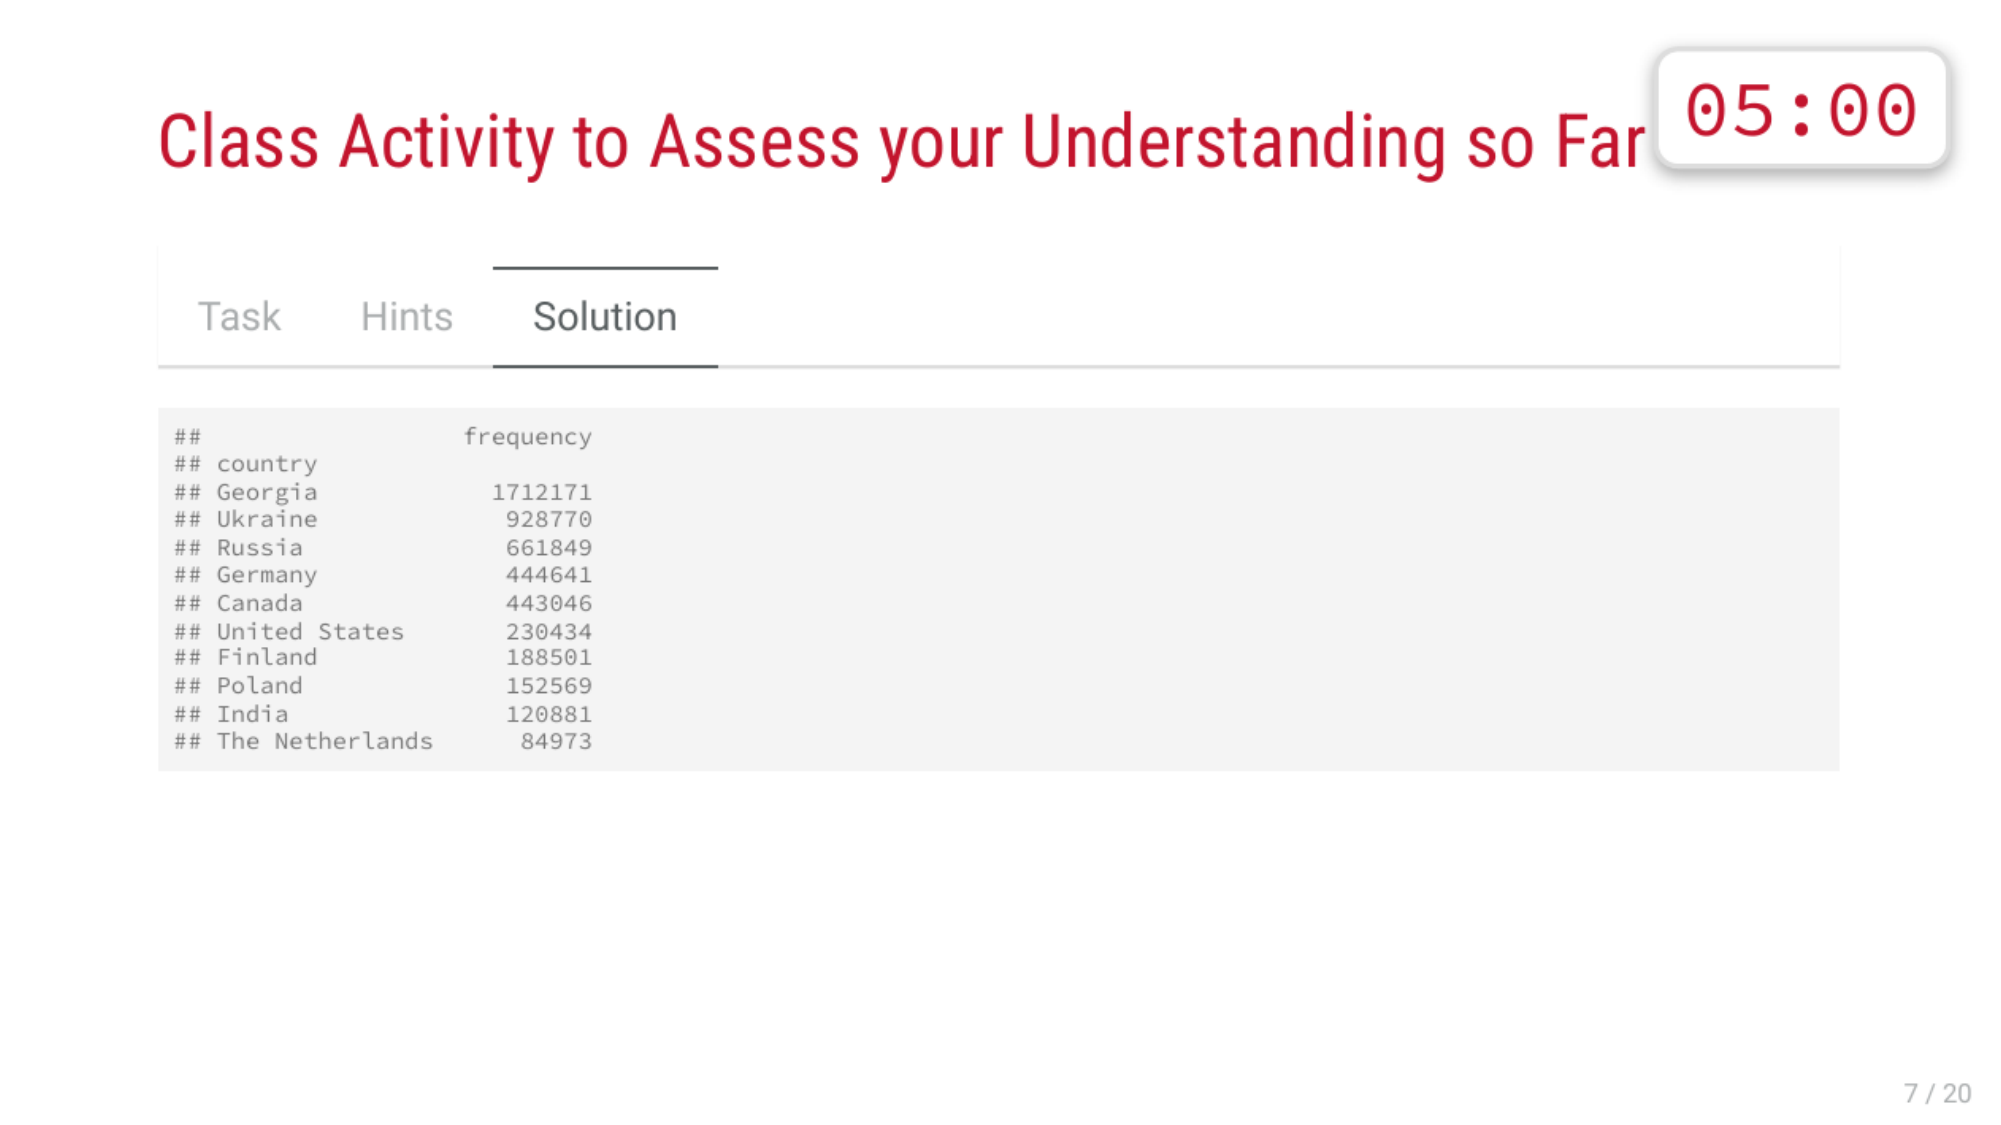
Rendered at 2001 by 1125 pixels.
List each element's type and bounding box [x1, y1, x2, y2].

list [0, 0, 2000, 1125]
